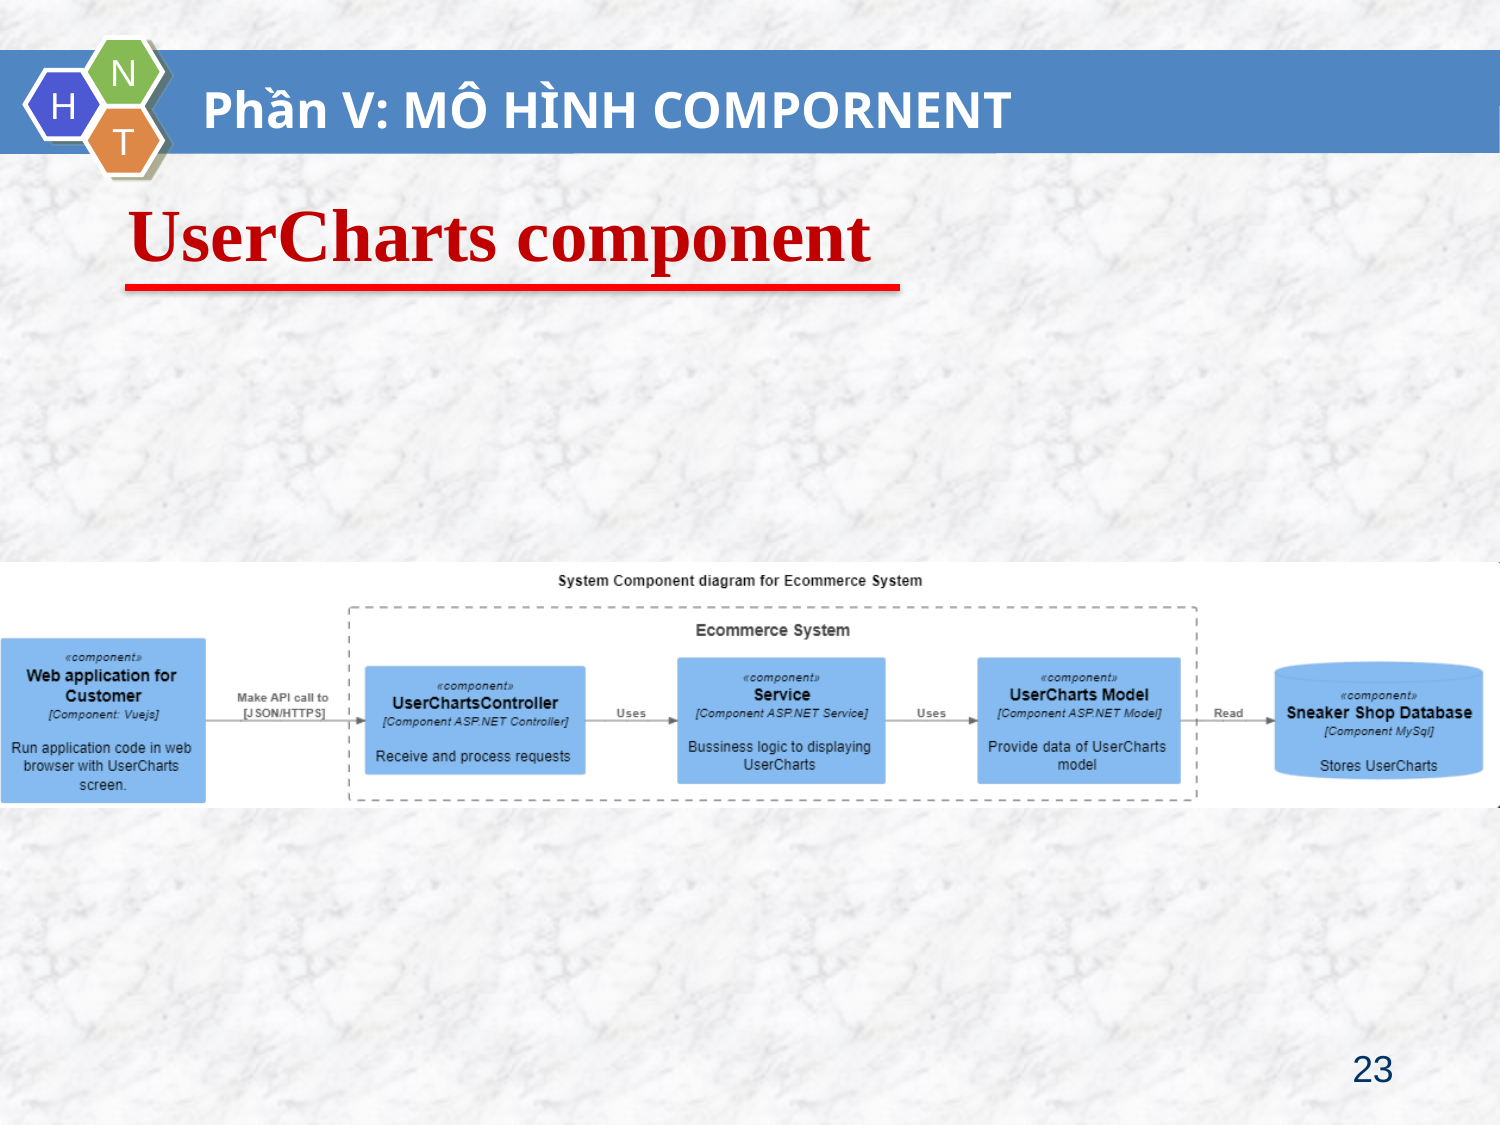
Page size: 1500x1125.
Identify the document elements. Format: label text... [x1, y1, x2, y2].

text_box UserCharts component [112, 162, 1491, 300]
picture [0, 562, 1500, 808]
title Phần V: MÔ HÌNH COMPORNENT [187, 62, 1288, 155]
